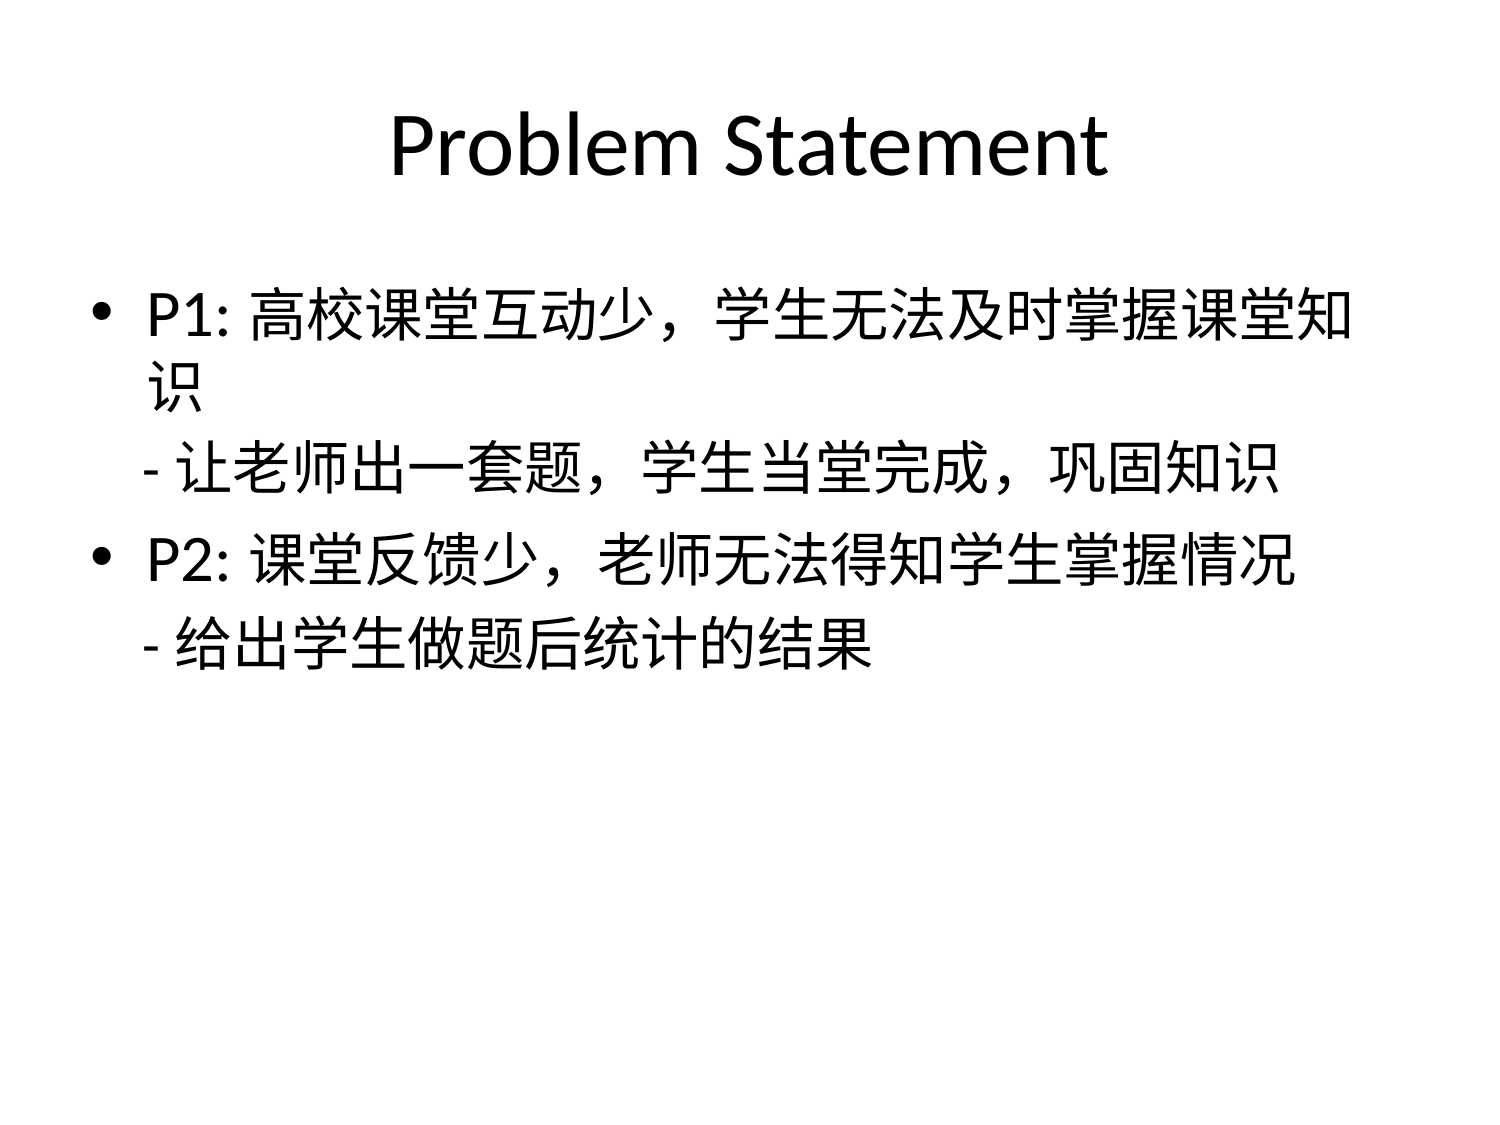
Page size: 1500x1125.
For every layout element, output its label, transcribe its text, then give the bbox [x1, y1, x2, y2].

title Problem Statement [75, 45, 1425, 233]
list P1:高校课堂互动少，学生无法及时掌握课堂知识 -让老师出一套题，学生当堂完成，巩固知识 P2:课堂反馈少，老师无法得知学生掌握情况 -给出学生做题后统计的结果 [75, 262, 1425, 1005]
